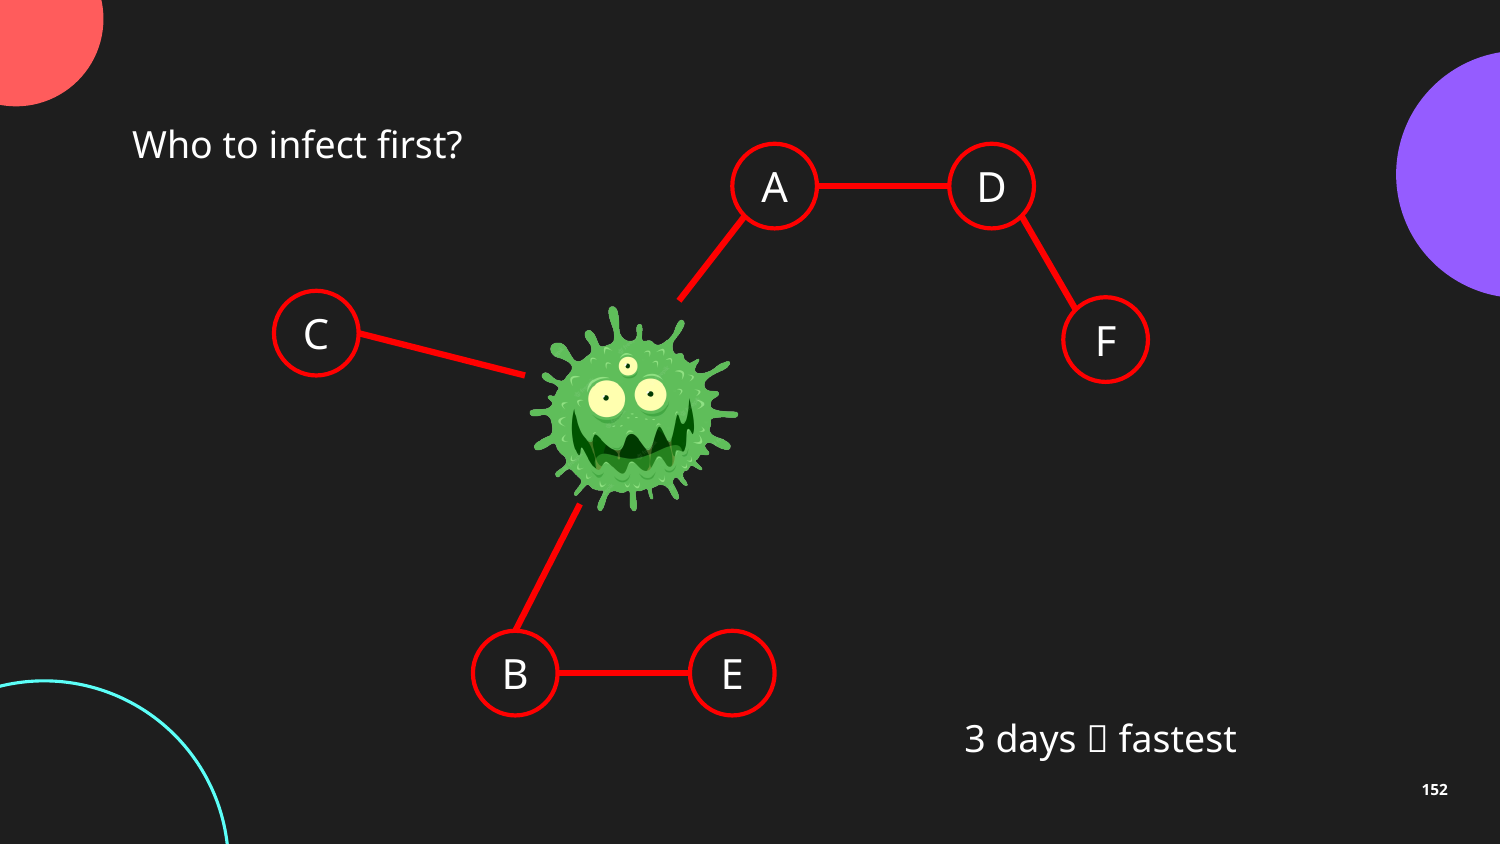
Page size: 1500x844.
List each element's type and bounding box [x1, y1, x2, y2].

slide_number [1389, 764, 1480, 816]
text_box [949, 699, 1404, 776]
text_box [678, 141, 1151, 385]
text_box [271, 288, 526, 378]
text_box [470, 503, 777, 718]
text_box [117, 105, 572, 182]
picture [501, 293, 759, 551]
